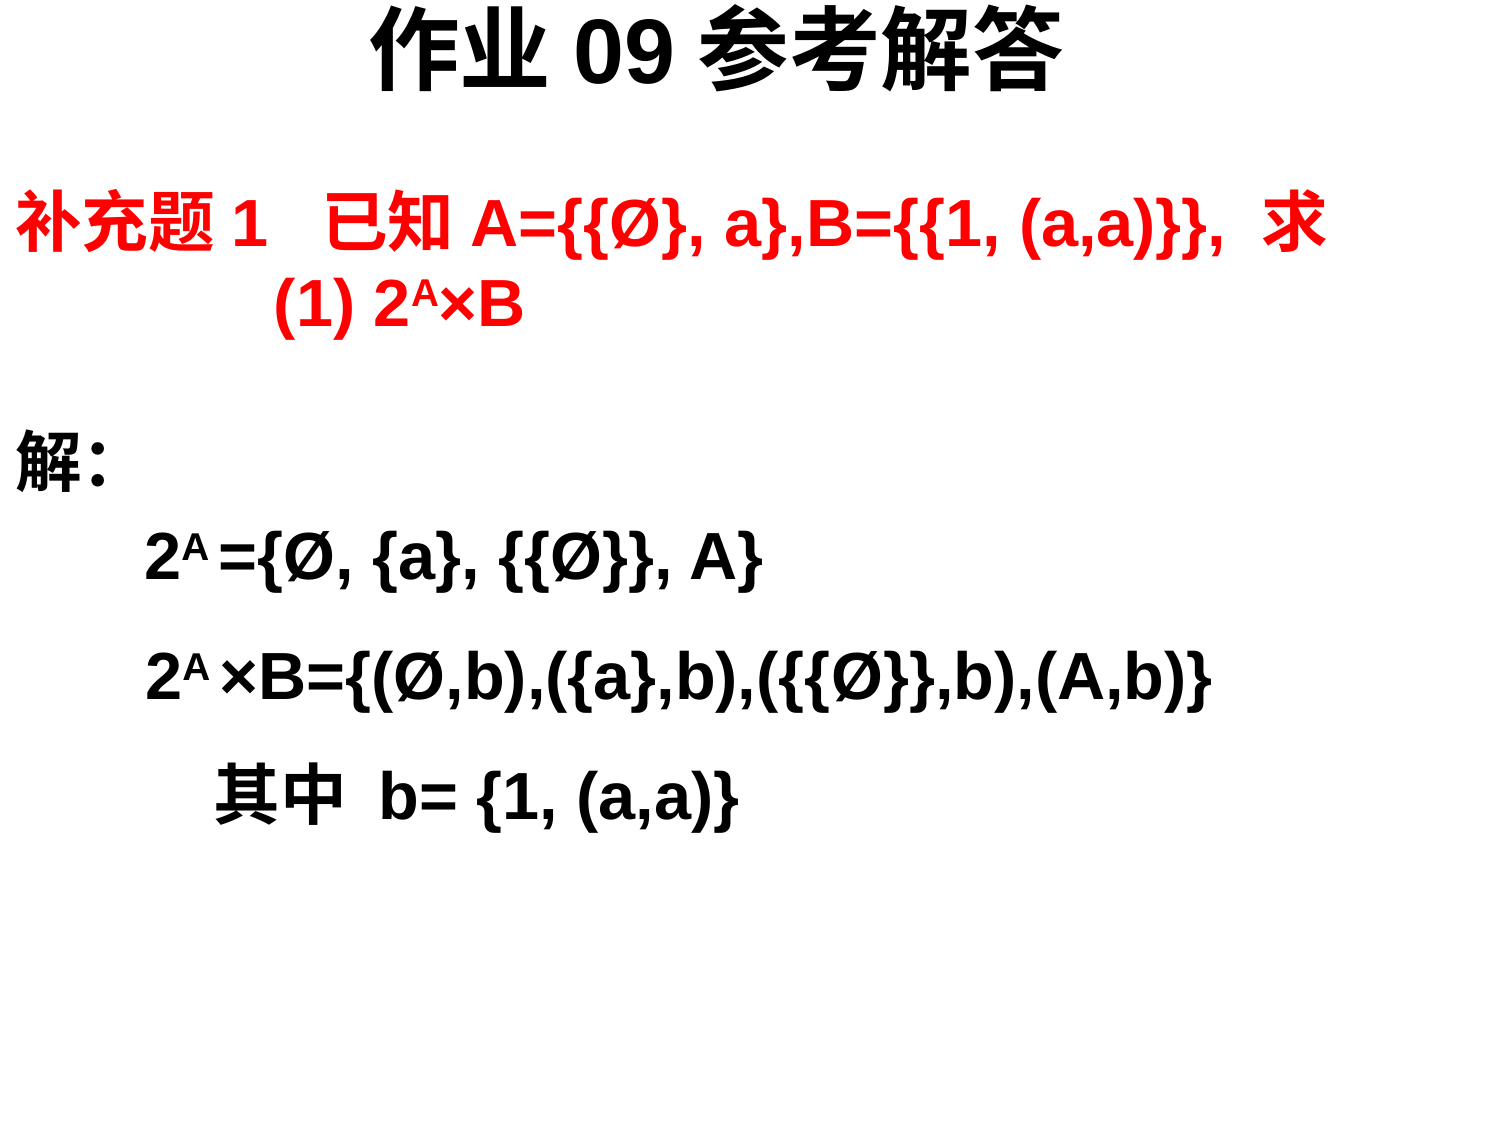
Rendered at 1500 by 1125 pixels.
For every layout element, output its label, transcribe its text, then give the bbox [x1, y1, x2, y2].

text_box 作业09参考解答 [41, 3, 1392, 109]
list 补充题1 已知A={{Ø}, a},B={{1, (a,a)}}, 求 (1) 2A×B 解： 2A ={Ø, {a}, {{Ø}}, A} 2A ×B={(Ø,b),({a},b),({{Ø}},b),(A,b)} 其中 b= {1, (a,a)} [0, 172, 1500, 1012]
